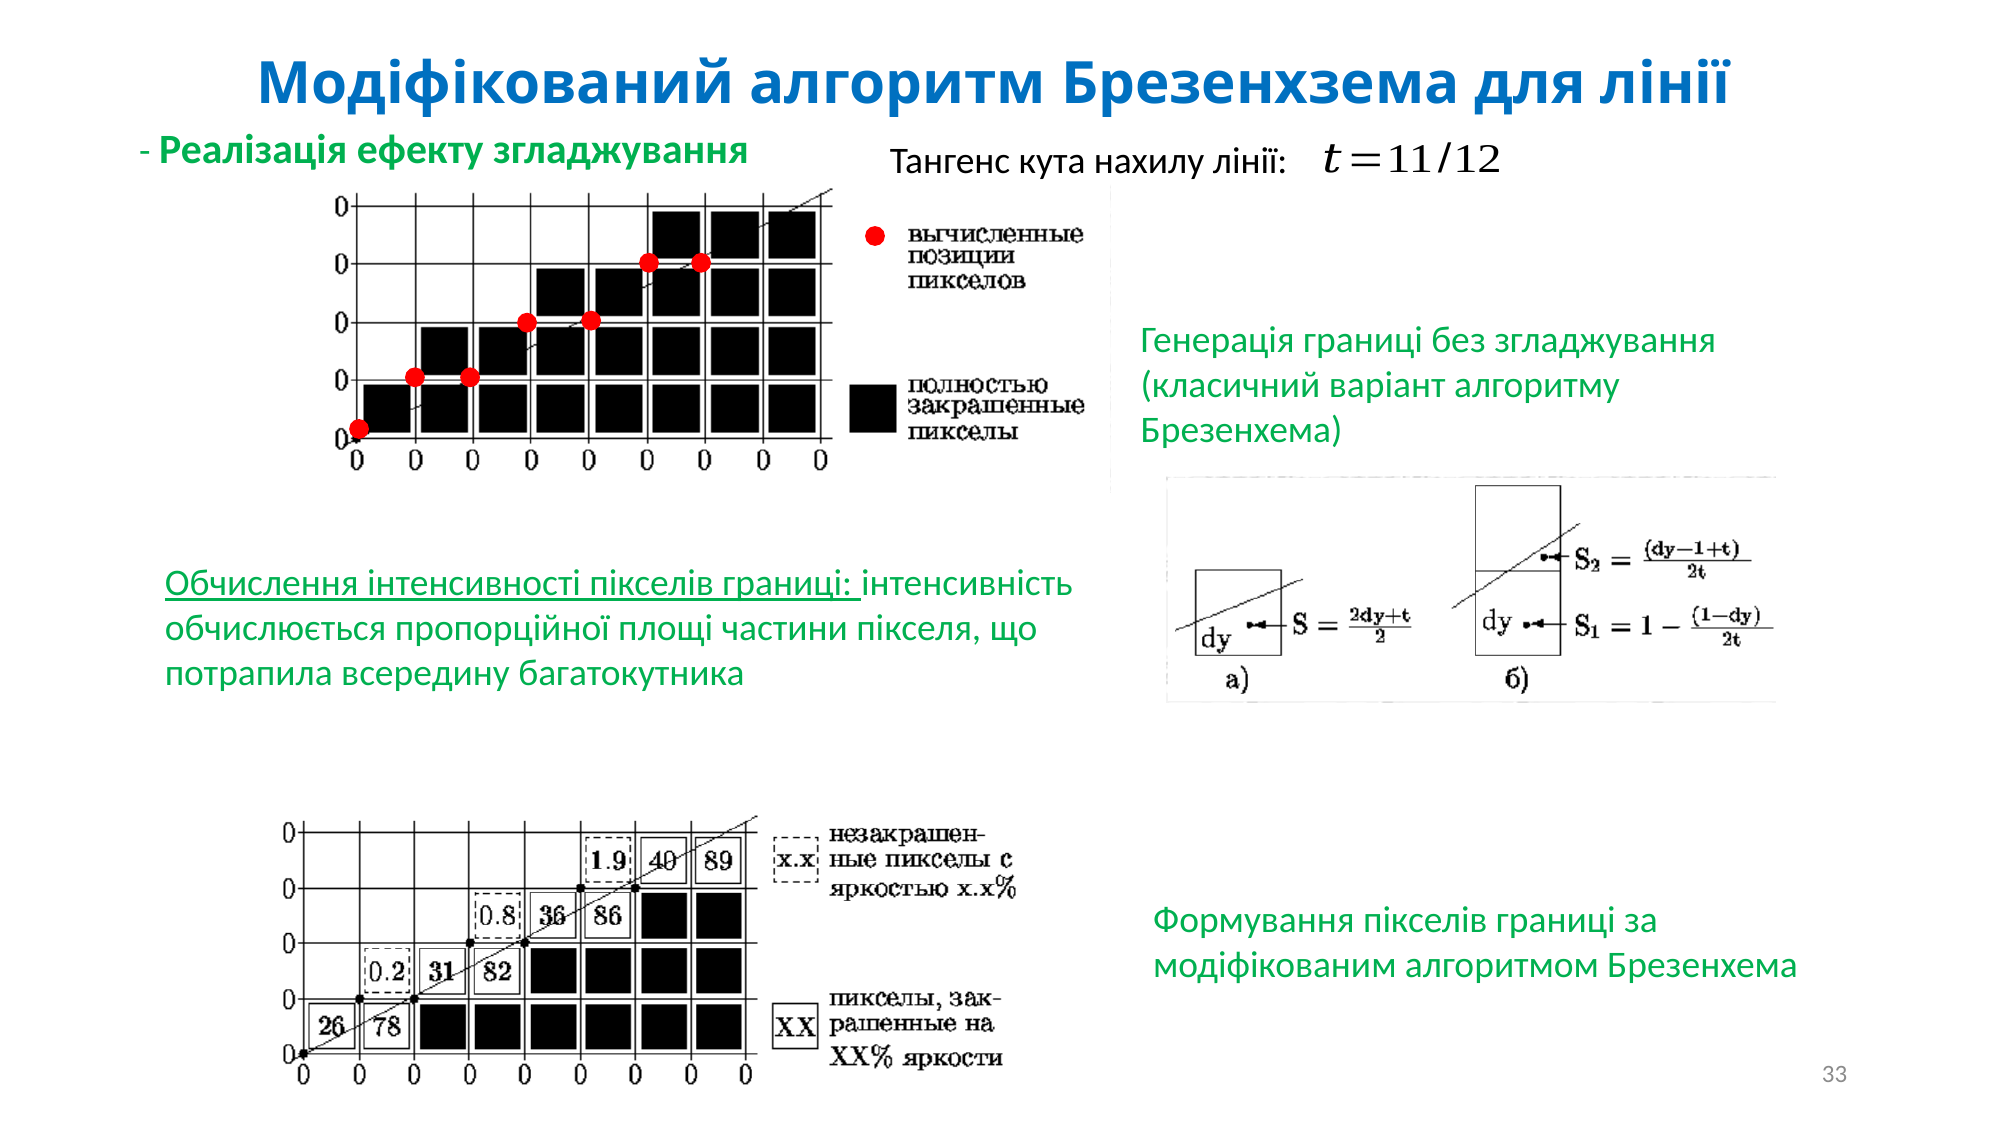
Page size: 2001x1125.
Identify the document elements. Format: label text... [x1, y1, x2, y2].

picture [277, 812, 1021, 1102]
text_box Тангенс кута нахилу лінії: [875, 129, 1346, 189]
slide_number 33 [1412, 1042, 1863, 1103]
picture [329, 184, 1111, 493]
picture [1166, 476, 1776, 703]
text_box Обчислення інтенсивності пікселів границі: інтенсивність обчислюється пропорційної площі частини пікселя, що потрапила всередину багатокутника [149, 550, 1166, 701]
text_box Формування пікселів границі за модіфікованим алгоритмом Брезенхема [1138, 887, 1863, 993]
text_box - Реалізація ефекту згладжування [124, 114, 994, 180]
text_box Модіфікований алгоритм Брезенхзема для лінії [241, 37, 1746, 123]
text_box Генерація границі без згладжування (класичний варіант алгоритму Брезенхема) [1125, 308, 1737, 458]
